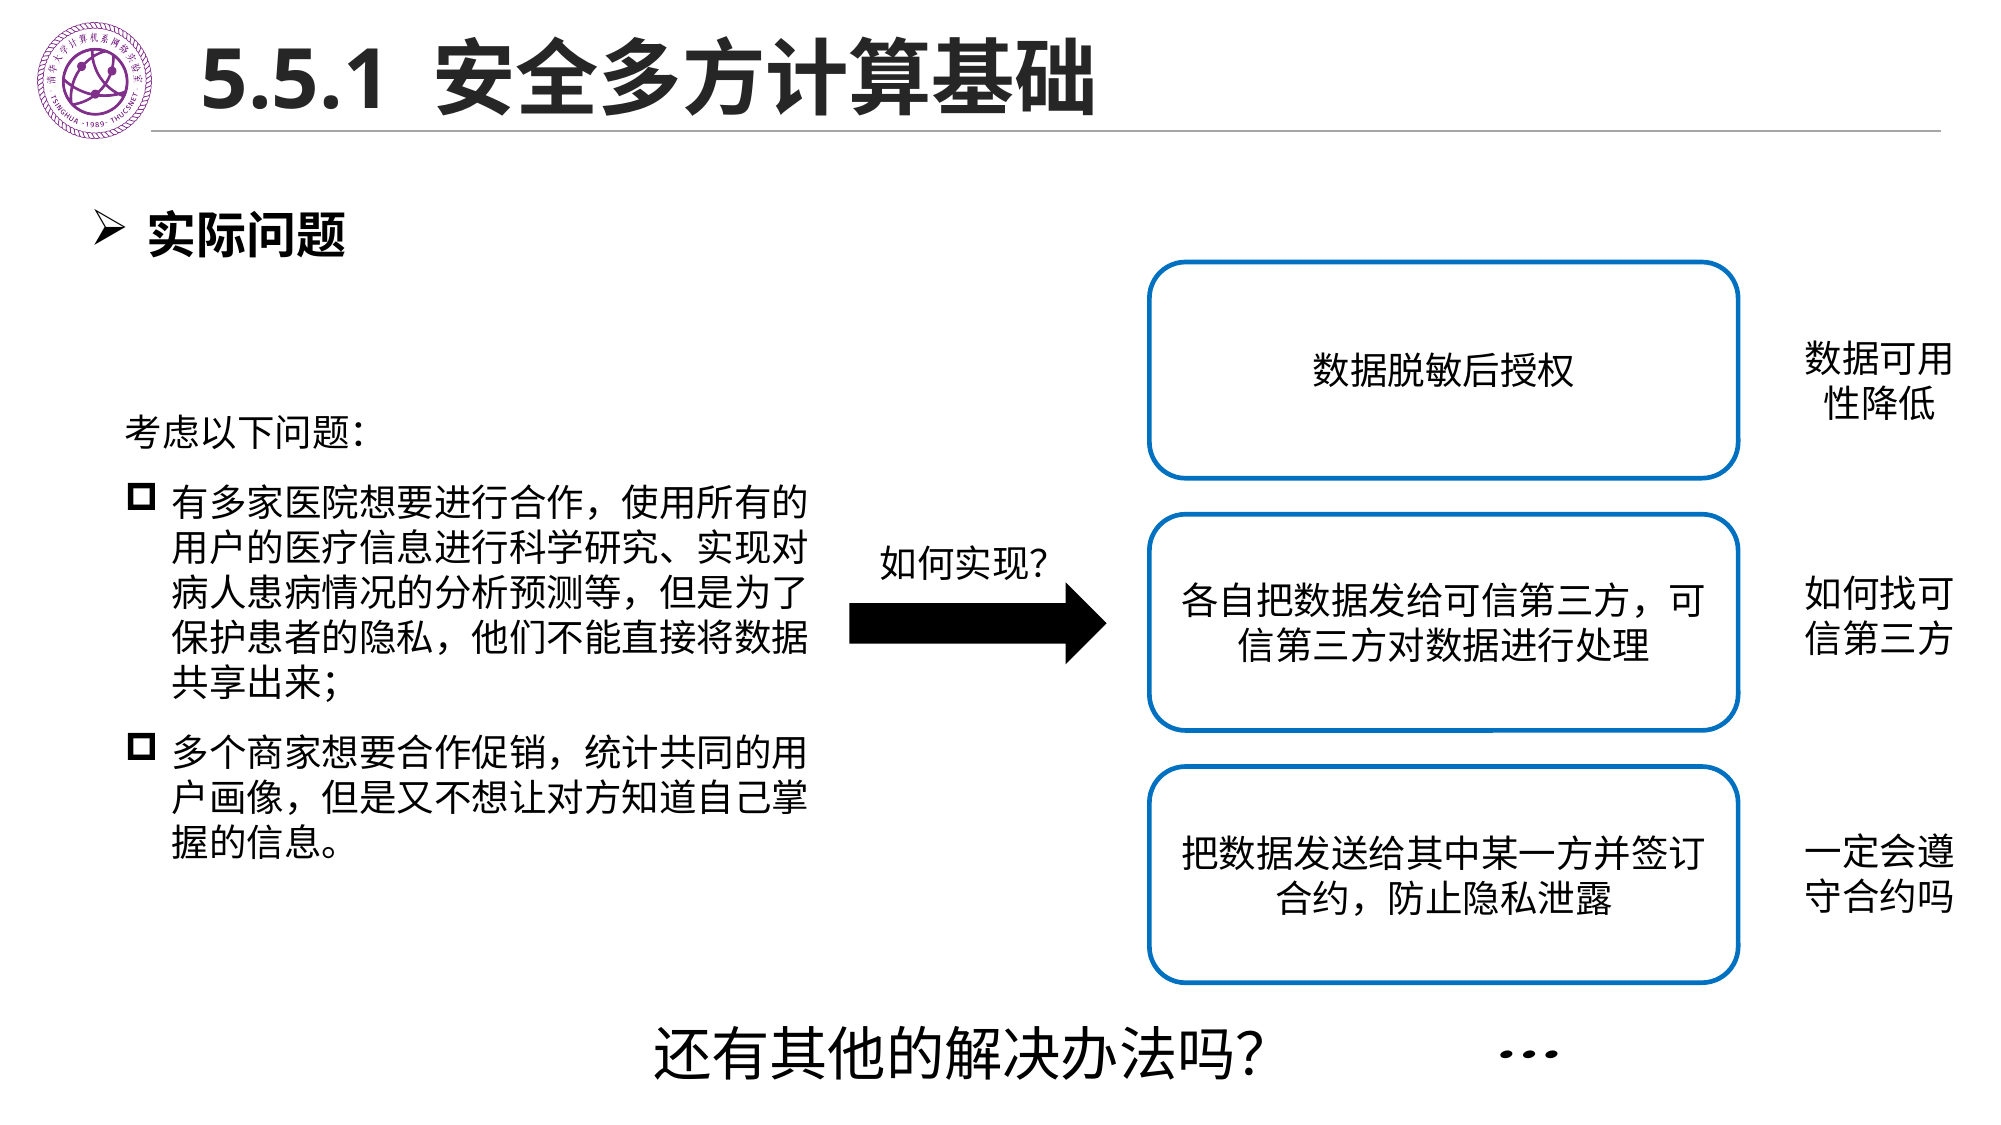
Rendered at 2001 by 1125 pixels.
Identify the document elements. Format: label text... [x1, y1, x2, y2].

text_box 数据脱敏后授权 [1148, 260, 1740, 480]
text_box 实际问题 [75, 166, 799, 272]
text_box 如何找可信第三方 [1784, 562, 1975, 668]
text_box [849, 585, 1107, 665]
text_box 各自把数据发给可信第三方，可信第三方对数据进行处理 [1148, 513, 1740, 732]
text_box 如何实现？ [865, 532, 1069, 592]
text_box 把数据发送给其中某一方并签订合约，防止隐私泄露 [1148, 765, 1740, 984]
text_box 数据可用性降低 [1784, 327, 1975, 432]
picture [37, 22, 152, 139]
text_box 一定会遵守合约吗 [1784, 820, 1975, 926]
title 5.5.1 安全多方计算基础 [185, 22, 1928, 142]
text_box 还有其他的解决办法吗？ [584, 1009, 1363, 1095]
text_box 考虑以下问题： 有多家医院想要进行合作，使用所有的用户的医疗信息进行科学研究、实现对病人患病情况的分析预测等，但是为了保护患者的隐私，他们不能直接将数据共享出来； 多个商家想要合作促销，统计共同的用户画像，但是又不想让对方知道自己掌握的信息。 [109, 401, 852, 872]
